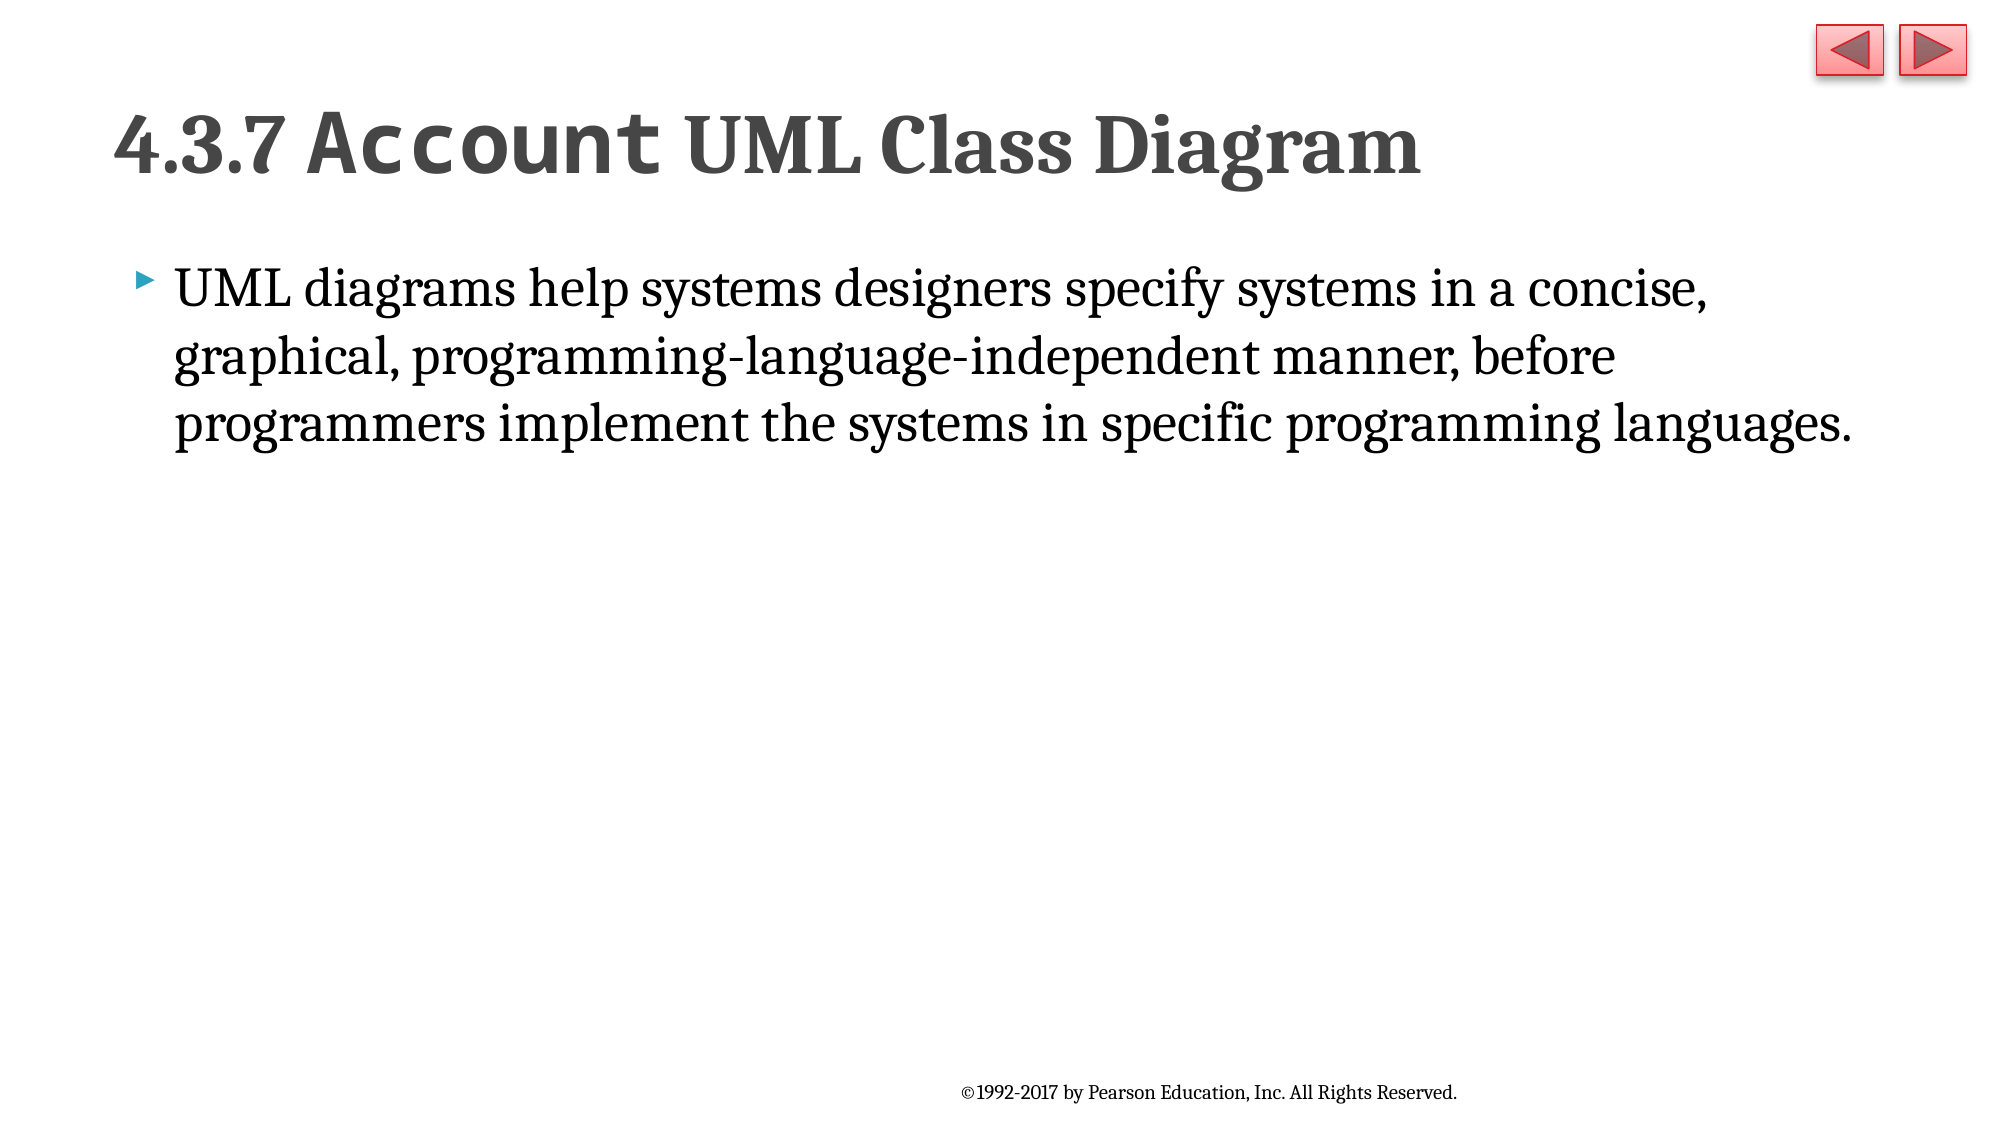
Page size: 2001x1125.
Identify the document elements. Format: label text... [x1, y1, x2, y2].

title 4.3.7 Account UML Class Diagram [99, 45, 1900, 233]
list UML diagrams help systems designers specify systems in a concise, graphical, programming-language-independent manner, before programmers implement the systems in specific programming languages. [99, 242, 1900, 986]
footer ©1992-2017 by Pearson Education, Inc. All Rights Reserved. [900, 1051, 1473, 1112]
